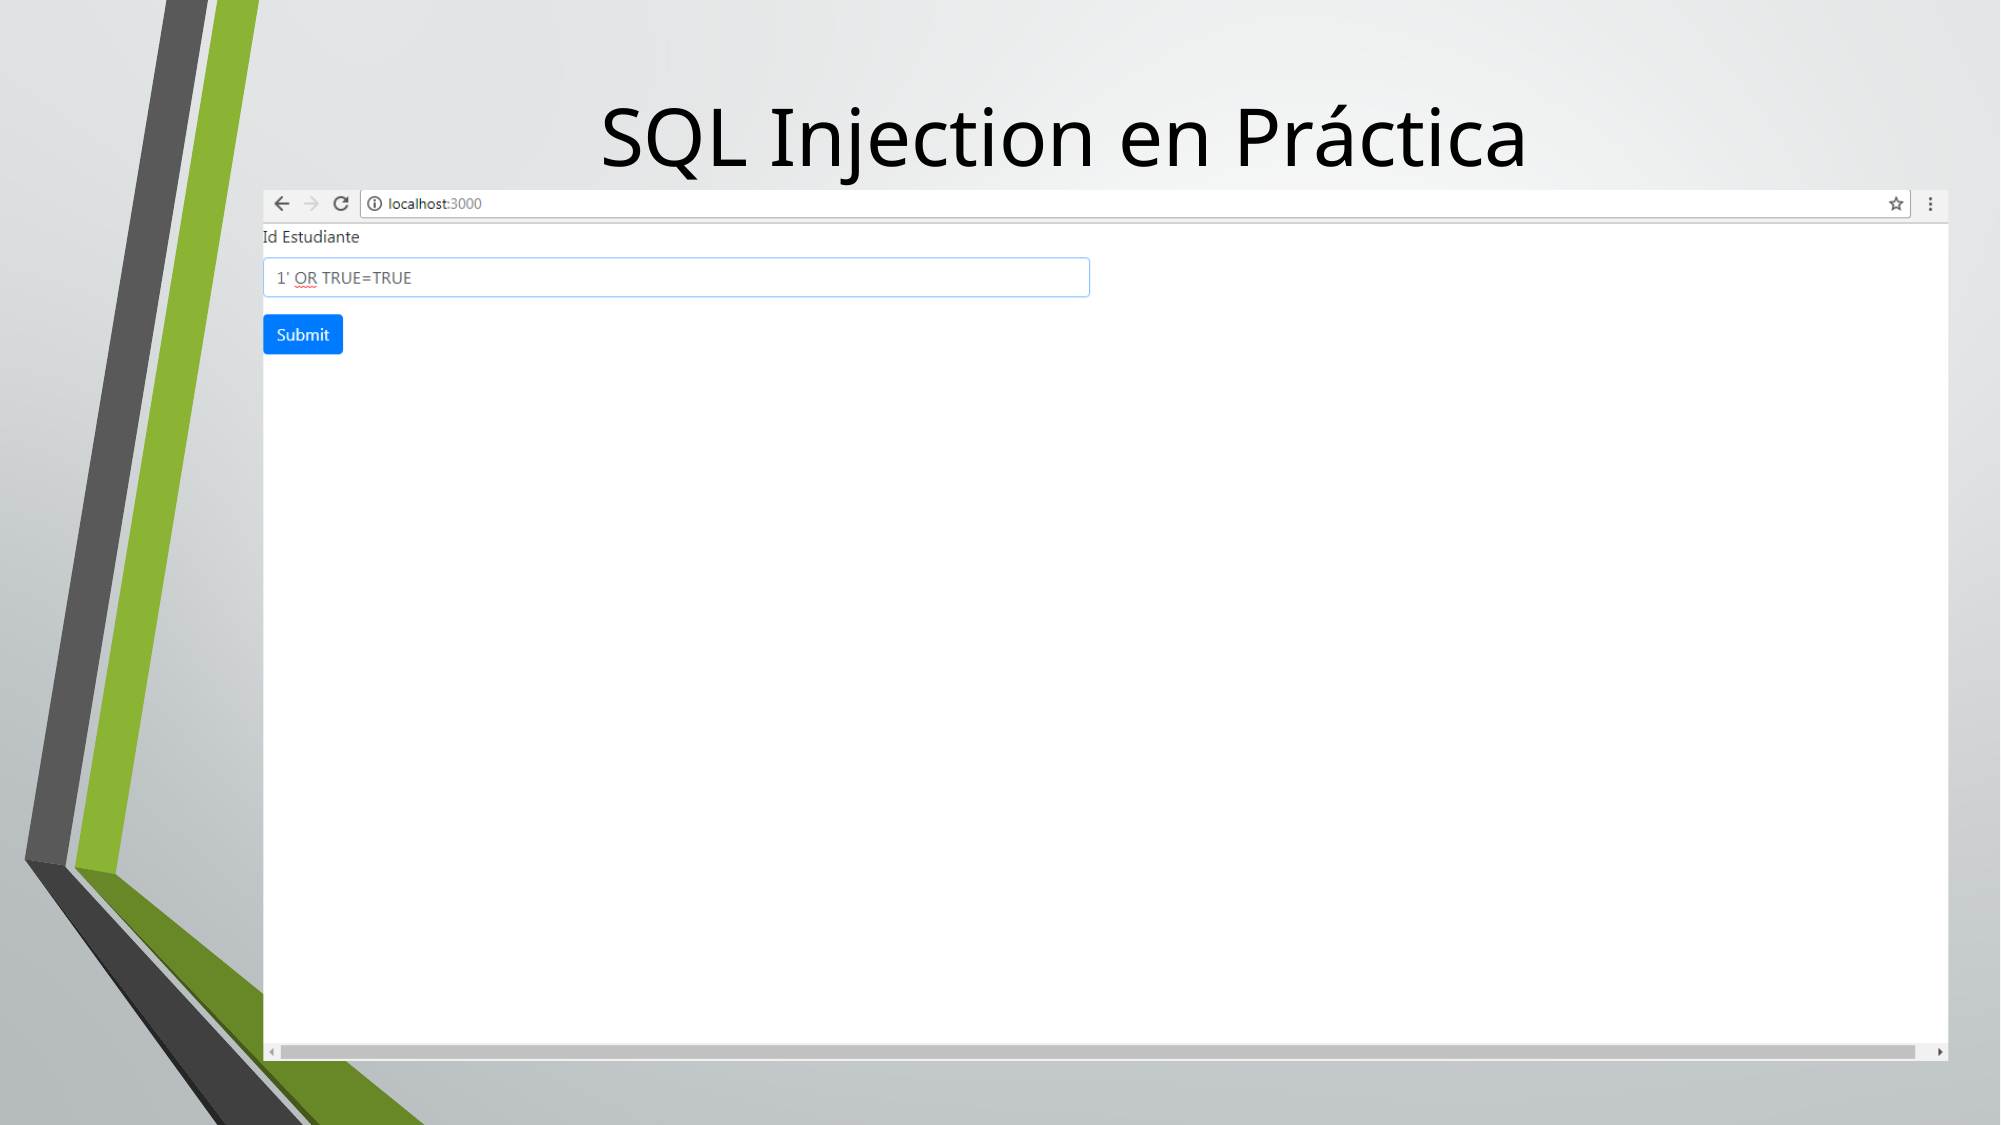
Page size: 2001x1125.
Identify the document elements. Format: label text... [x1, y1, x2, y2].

title SQL Injection en Práctica [243, 78, 1887, 191]
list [263, 189, 1949, 1061]
